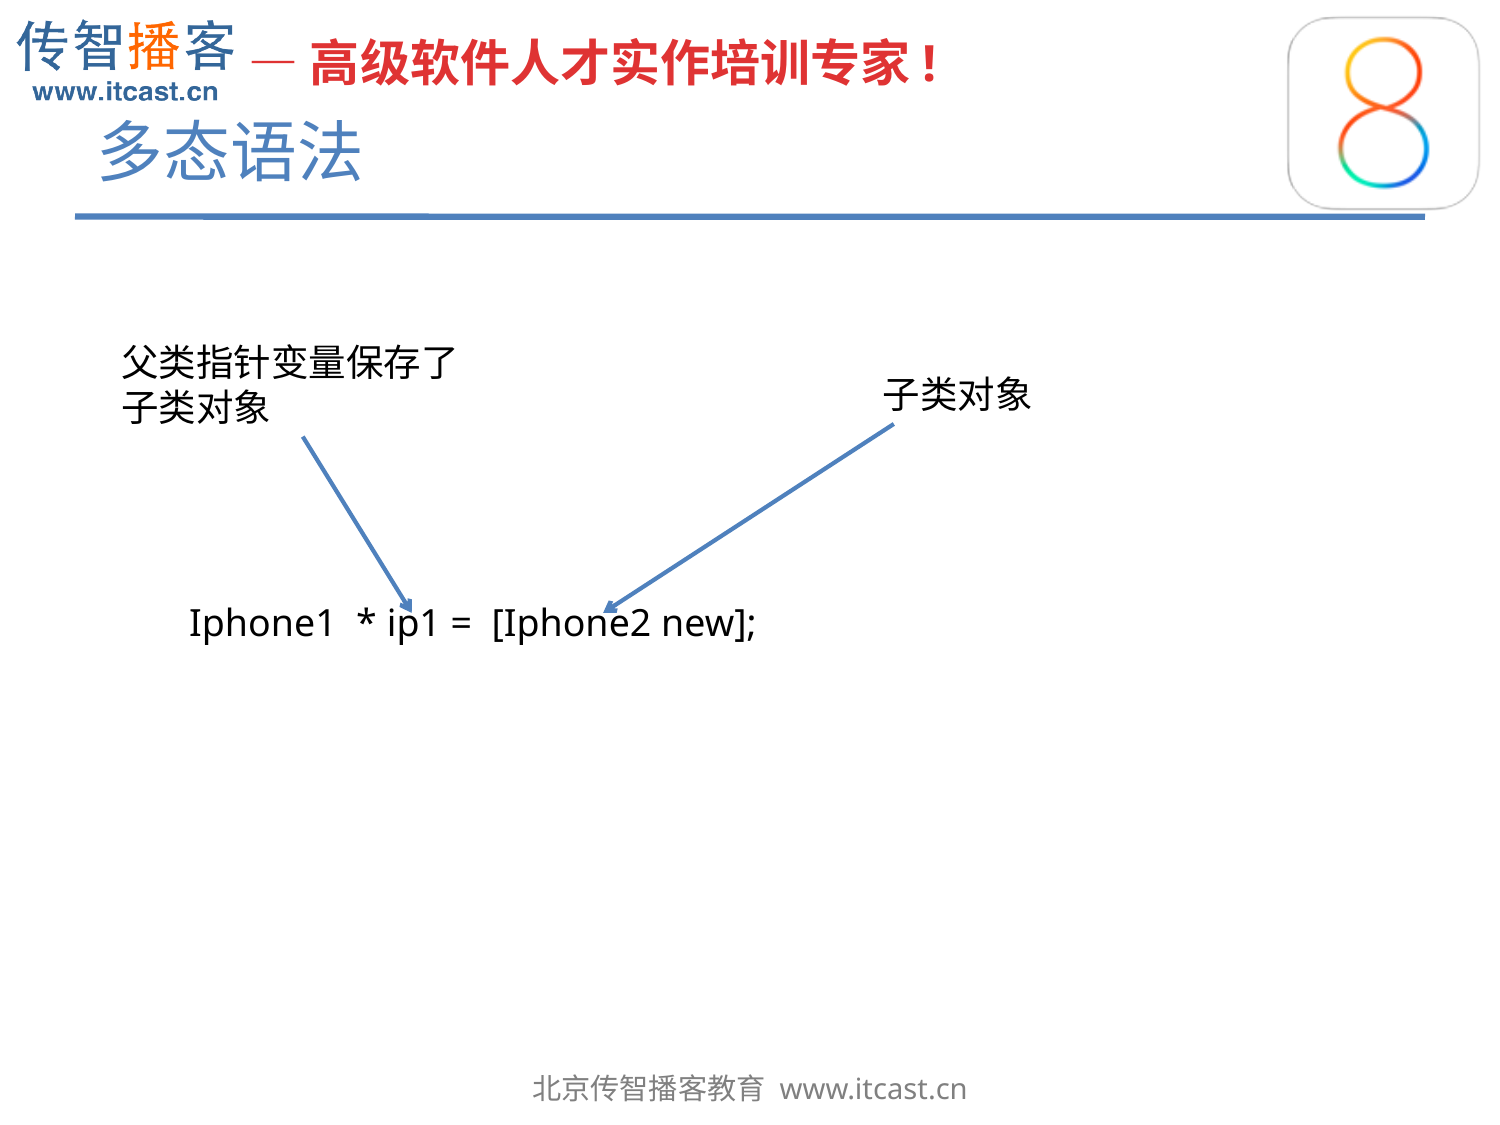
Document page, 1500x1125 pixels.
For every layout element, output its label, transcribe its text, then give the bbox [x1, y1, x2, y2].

title 多态语法 [81, 102, 1416, 238]
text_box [302, 437, 413, 614]
picture [1270, 0, 1497, 227]
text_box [602, 423, 895, 614]
text_box Iphone1 * ip1 = [Iphone2 new]; [174, 591, 1306, 651]
picture [16, 19, 234, 101]
text_box 子类对象 [868, 363, 1048, 424]
text_box 父类指针变量保存了子类对象 [106, 331, 499, 437]
